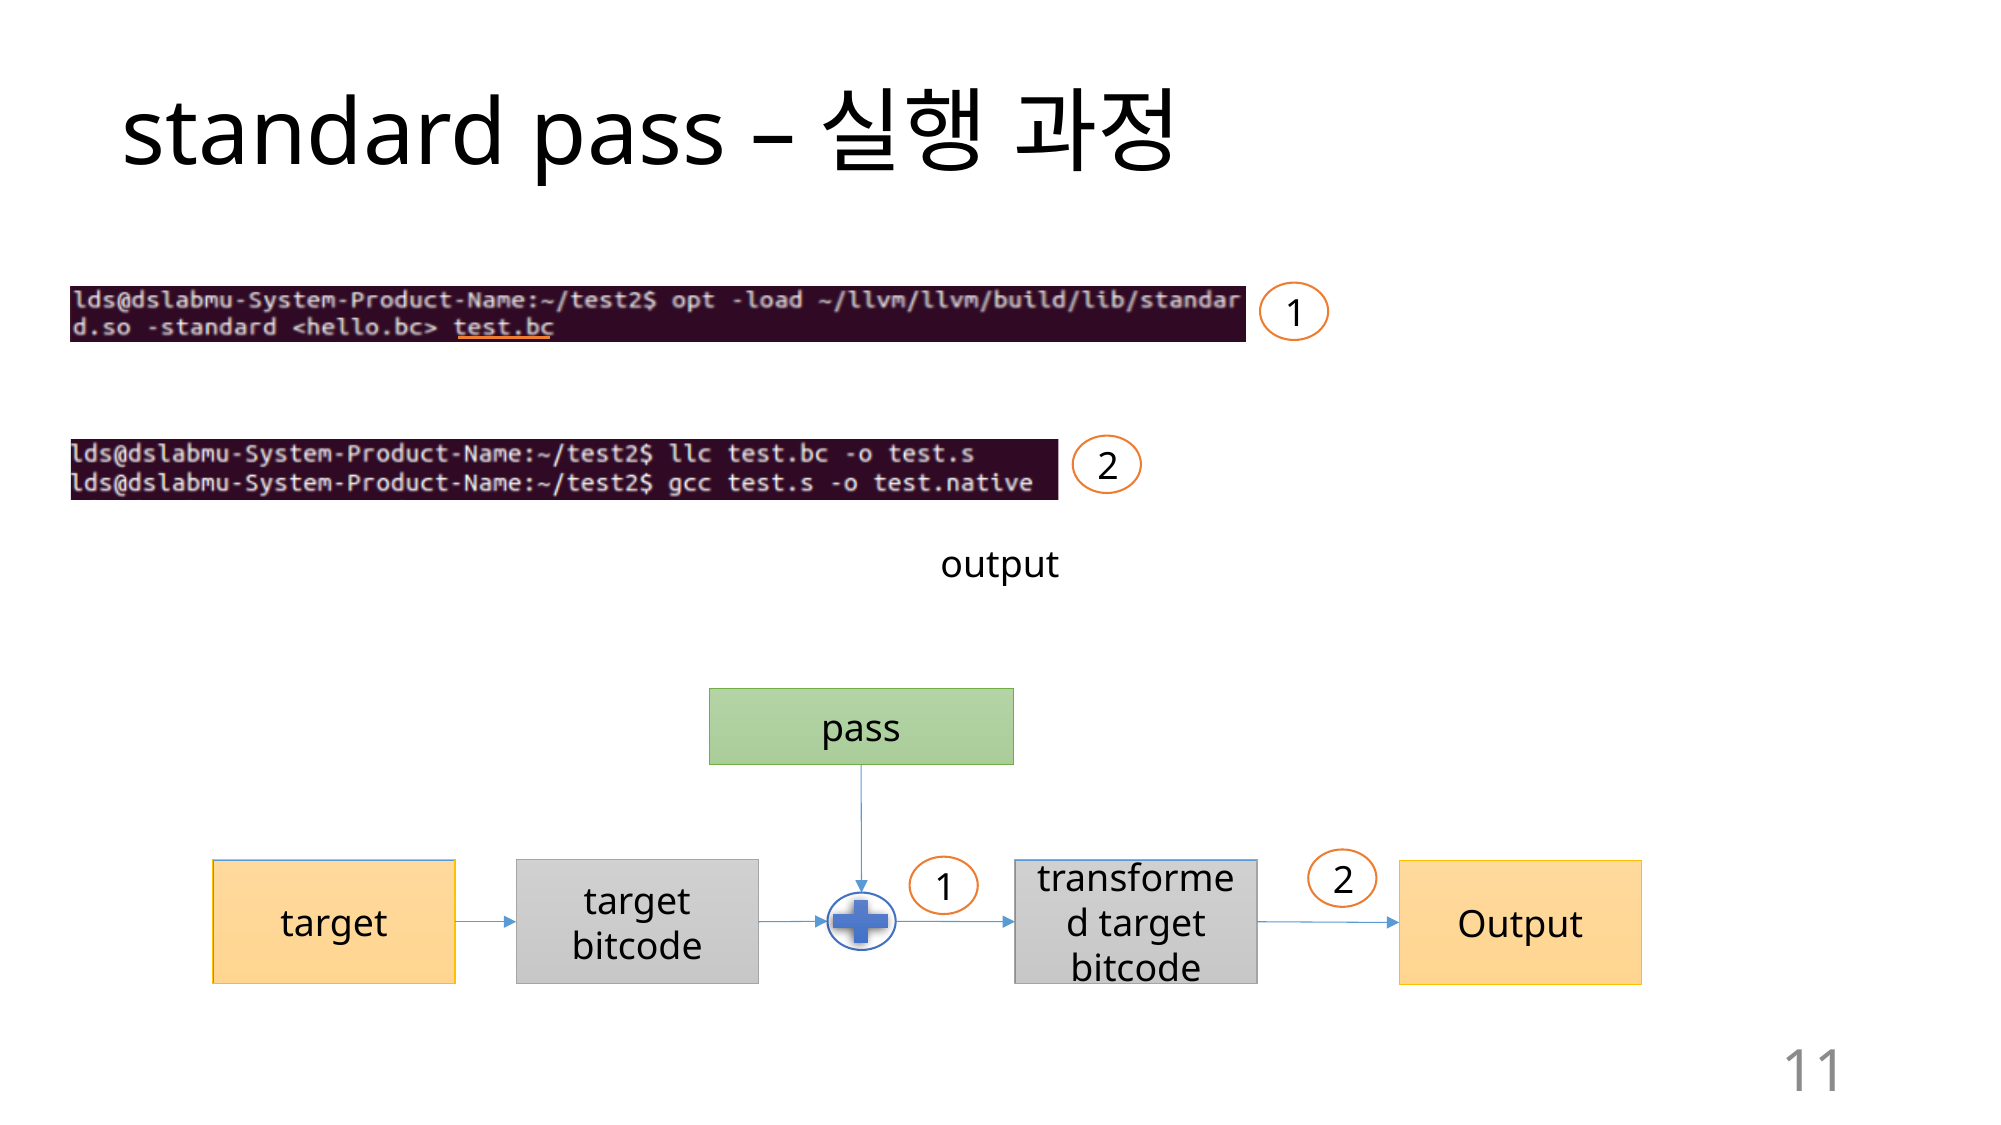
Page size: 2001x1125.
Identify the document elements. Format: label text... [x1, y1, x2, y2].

text_box 2 [1071, 434, 1142, 495]
text_box 1 [908, 855, 979, 916]
text_box Output [1399, 860, 1642, 985]
title standard pass –실행 과정 [106, 53, 1832, 217]
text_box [823, 892, 899, 950]
text_box target bitcode [516, 859, 759, 984]
text_box 1 [1258, 281, 1330, 342]
text_box 2 [1307, 848, 1378, 908]
slide_number 11 [1412, 1042, 1863, 1103]
text_box target [212, 859, 456, 984]
picture [70, 439, 1059, 500]
text_box transformed target bitcode [1014, 859, 1258, 984]
text_box pass [709, 688, 1014, 765]
text_box output [925, 532, 1075, 592]
picture [70, 286, 1246, 342]
